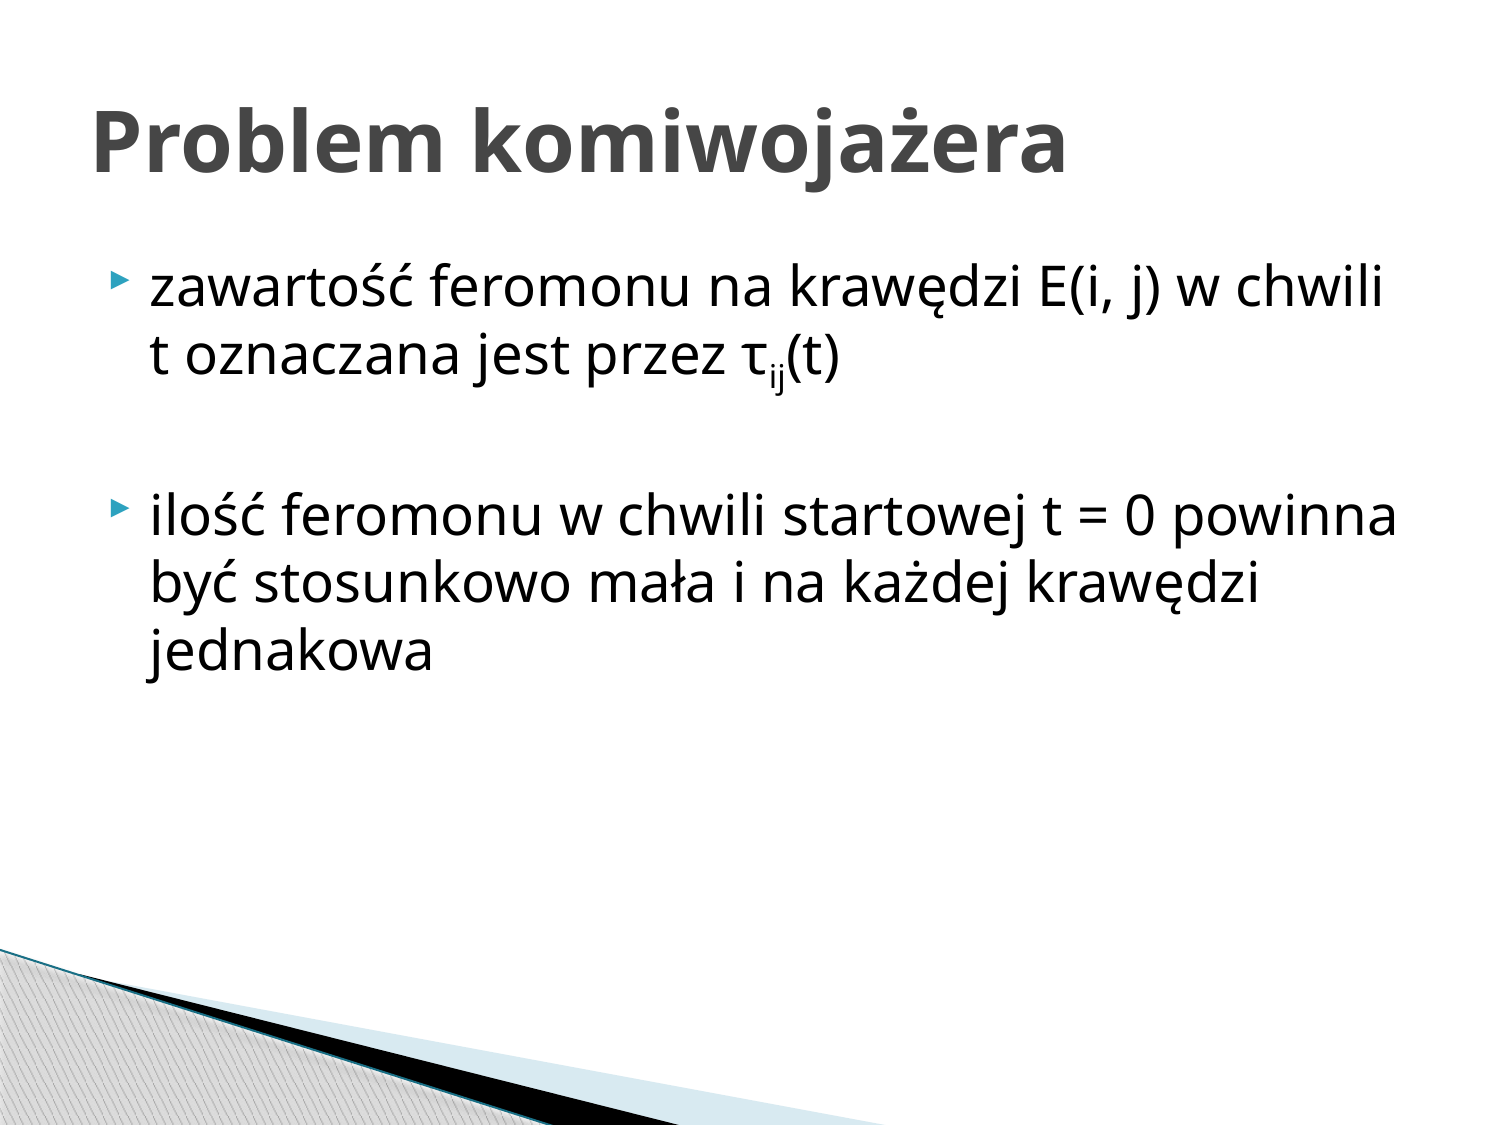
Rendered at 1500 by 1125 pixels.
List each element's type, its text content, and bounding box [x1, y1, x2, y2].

list zawartość feromonu na krawędzi E(i, j) w chwili t oznaczana jest przez τij(t) ilość feromonu w chwili startowej t = 0 powinna być stosunkowo mała i na każdej krawędzi jednakowa [75, 243, 1425, 986]
title Problem komiwojażera [75, 45, 1425, 233]
